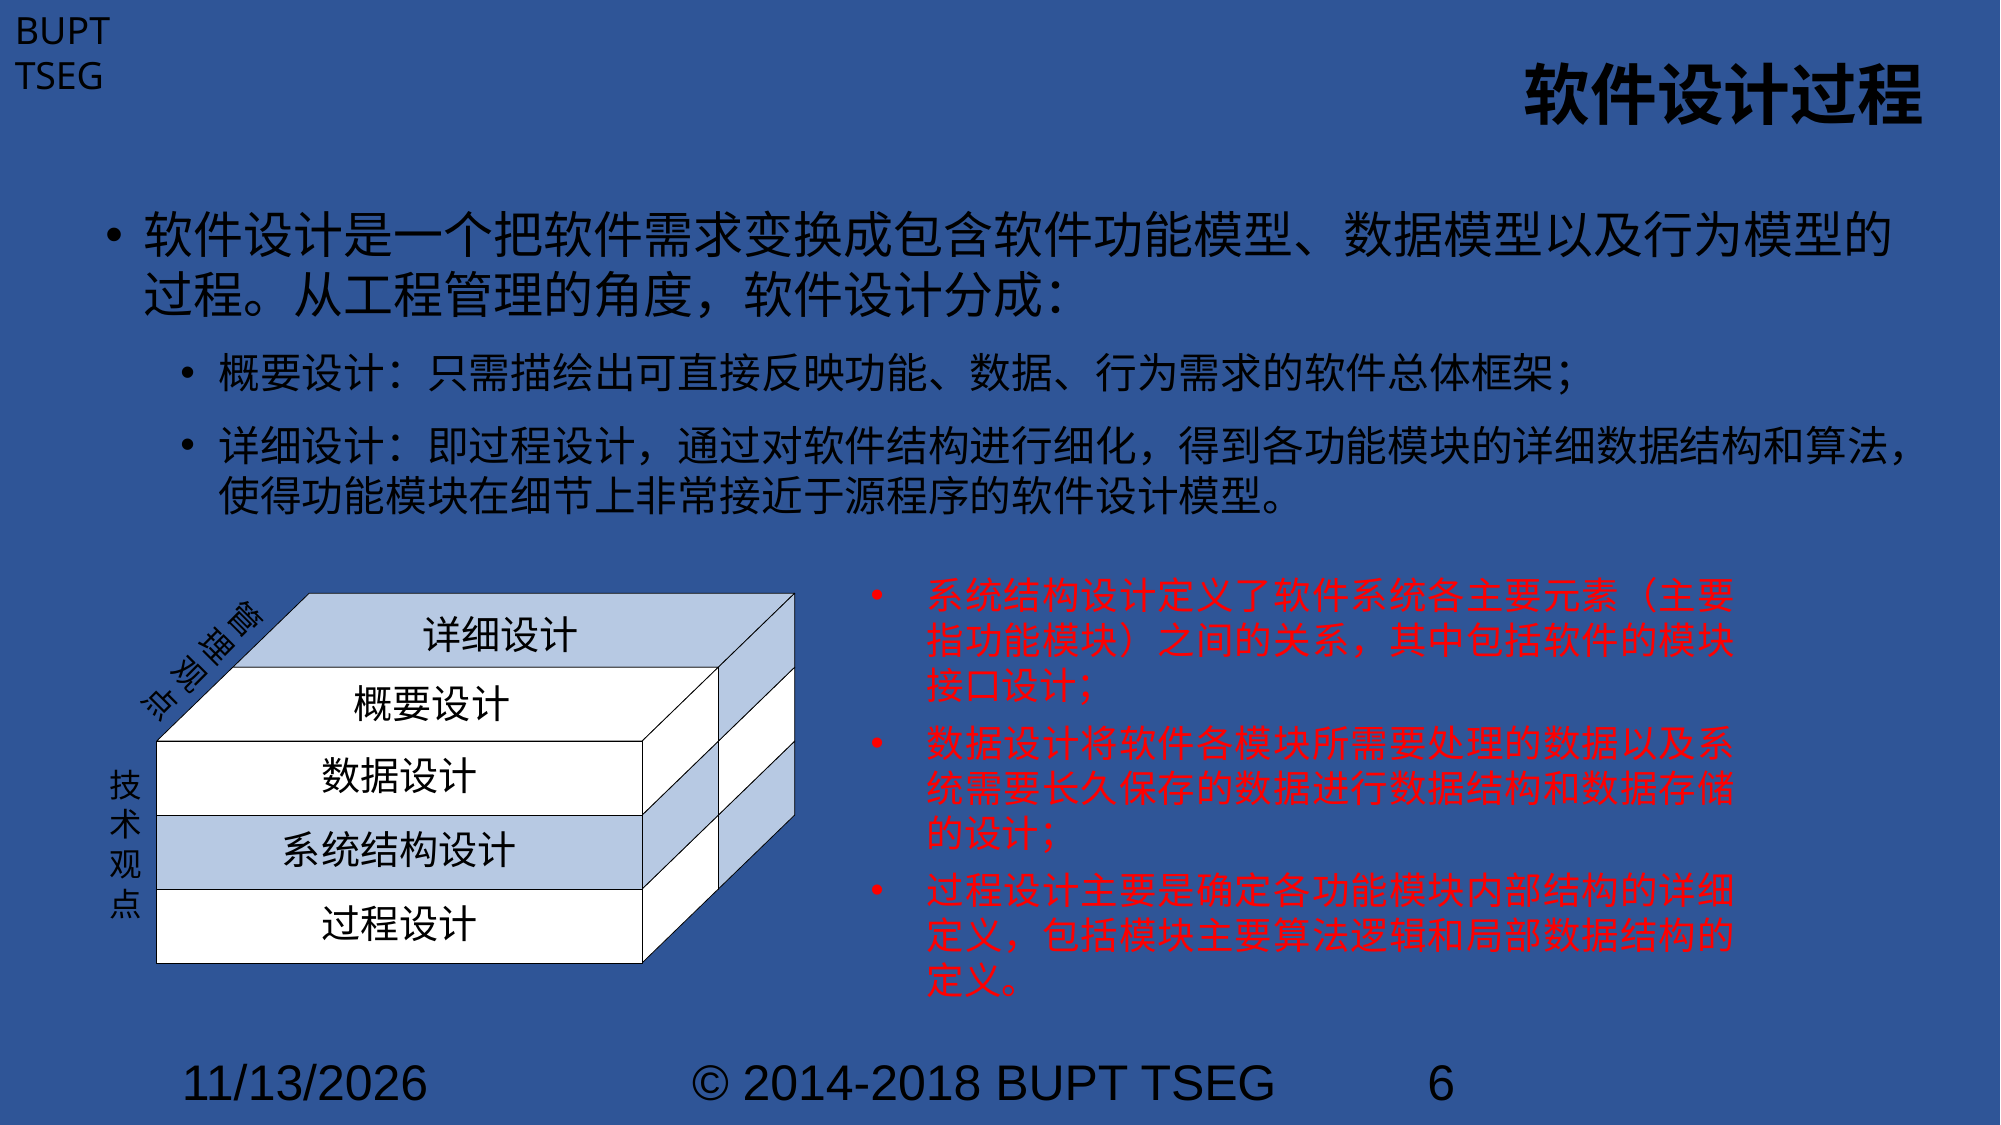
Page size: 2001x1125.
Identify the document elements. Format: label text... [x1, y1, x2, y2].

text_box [90, 586, 800, 968]
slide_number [167, 1042, 618, 1103]
footer © 2014-2018 BUPT TSEG [677, 1042, 1353, 1103]
text_box 系统结构设计定义了软件系统各主要元素（主要指功能模块）之间的关系，其中包括软件的模块接口设计； 数据设计将软件各模块所需要处理的数据以及系统需要长久保存的数据进行数据结构和数据存储的设计； 过程设计主要是确定各功能模块内部结构的详细定义，包括模块主要算法逻辑和局部数据结构的定义。 [855, 564, 1750, 1010]
list 软件设计是一个把软件需求变换成包含软件功能模型、数据模型以及行为模型的过程。从工程管理的角度，软件设计分成： 概要设计：只需描绘出可直接反映功能、数据、行为需求的软件总体框架； 详细设计：即过程设计，通过对软件结构进行细化，得到各功能模块的详细数据结构和算法，使得功能模块在细节上非常接近于源程序的软件设计模型。 [90, 196, 1910, 1014]
title 软件设计过程 [244, 45, 1940, 152]
slide_number 6 [1412, 1042, 1863, 1103]
text_box [1719, 410, 1750, 471]
